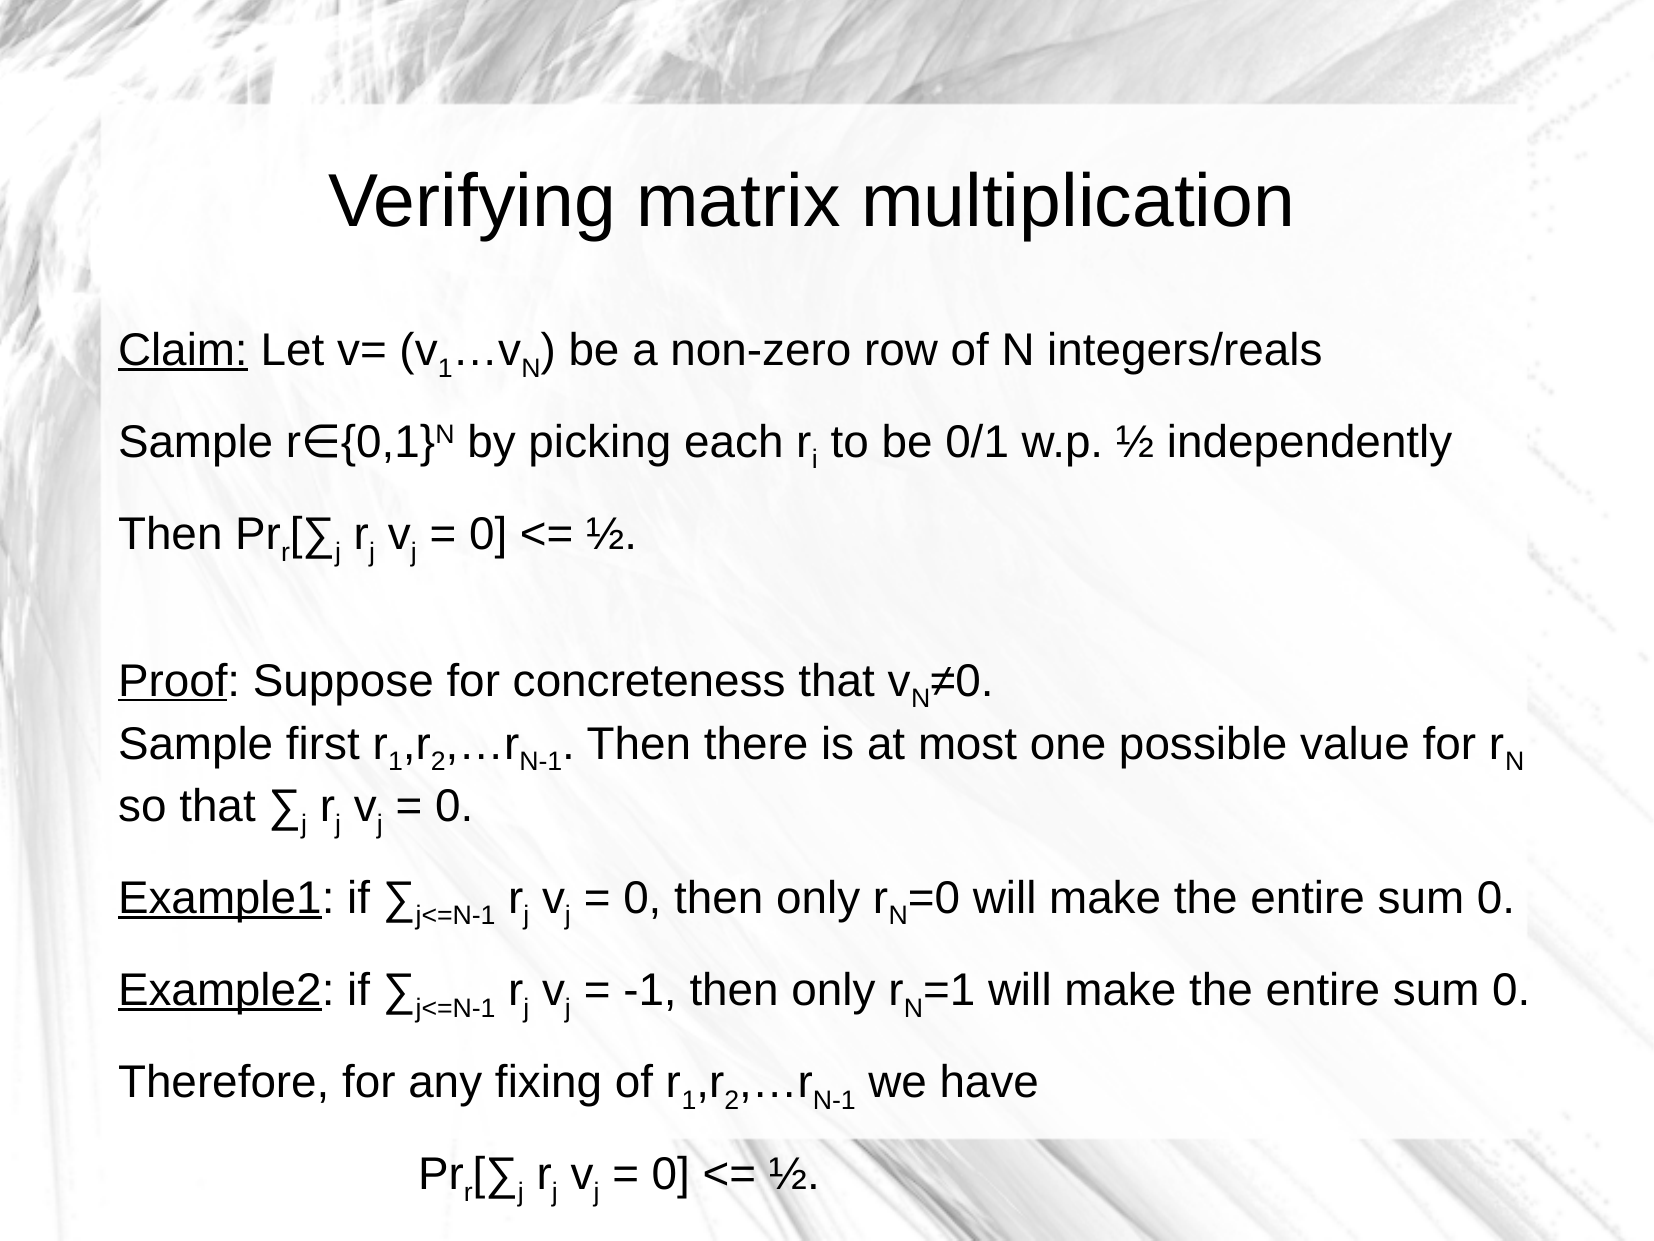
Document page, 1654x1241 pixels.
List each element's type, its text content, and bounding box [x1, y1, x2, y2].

picture [0, 0, 1654, 1241]
list Claim: Let v= (v1…vN) be a non-zero row of N integers/reals Sample r∈{0,1}N by picking each ri to be 0/1 w.p. ½ independently Then Prr[∑j rj vj = 0] <= ½. Proof: Suppose for concreteness that vN≠0. Sample first r1,r2,…rN-1. Then there is at most one possible value for rN so that ∑j rj vj = 0. Example1: if ∑j<=N-1 rj vj = 0, then only rN=0 will make the entire sum 0. Example2: if ∑j<=N-1 rj vj = -1, then only rN=1 will make the entire sum 0. Therefore, for any fixing of r1,r2,…rN-1 we have Prr[∑j rj vj = 0] <= ½. [118, 319, 1571, 1102]
title Verifying matrix multiplication [118, 112, 1506, 281]
